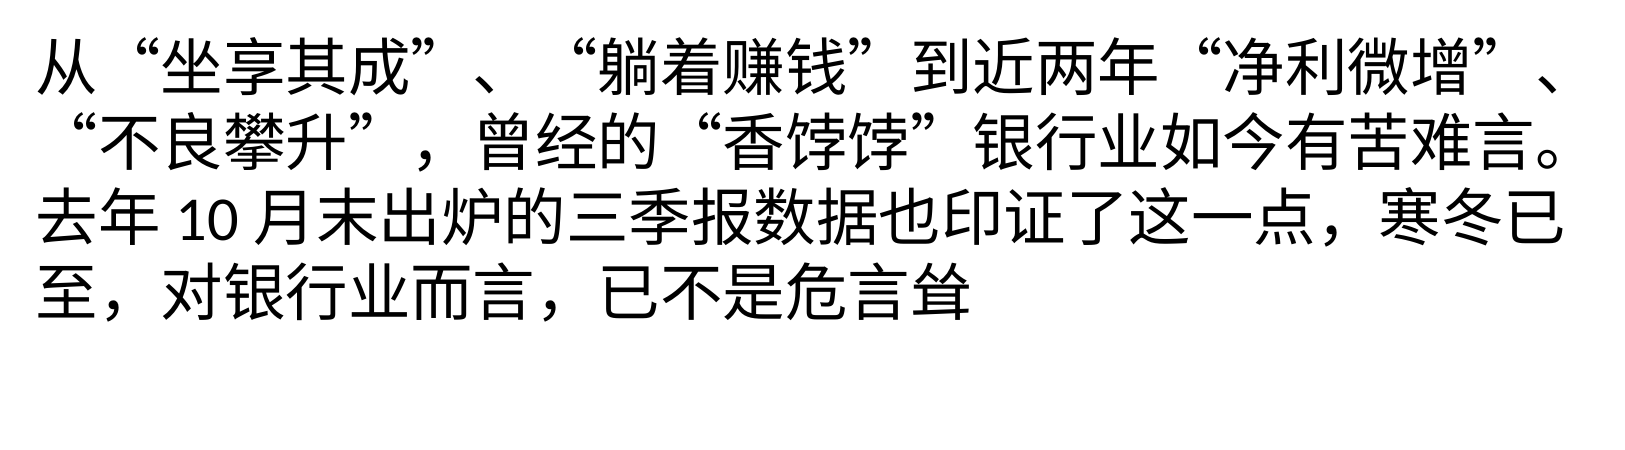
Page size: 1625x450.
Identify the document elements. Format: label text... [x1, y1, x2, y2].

text_box 从“坐享其成”、“躺着赚钱”到近两年“净利微增”、“不良攀升”，曾经的“香饽饽”银行业如今有苦难言。去年10月末出炉的三季报数据也印证了这一点，寒冬已至，对银行业而言，已不是危言耸 [20, 20, 1604, 336]
